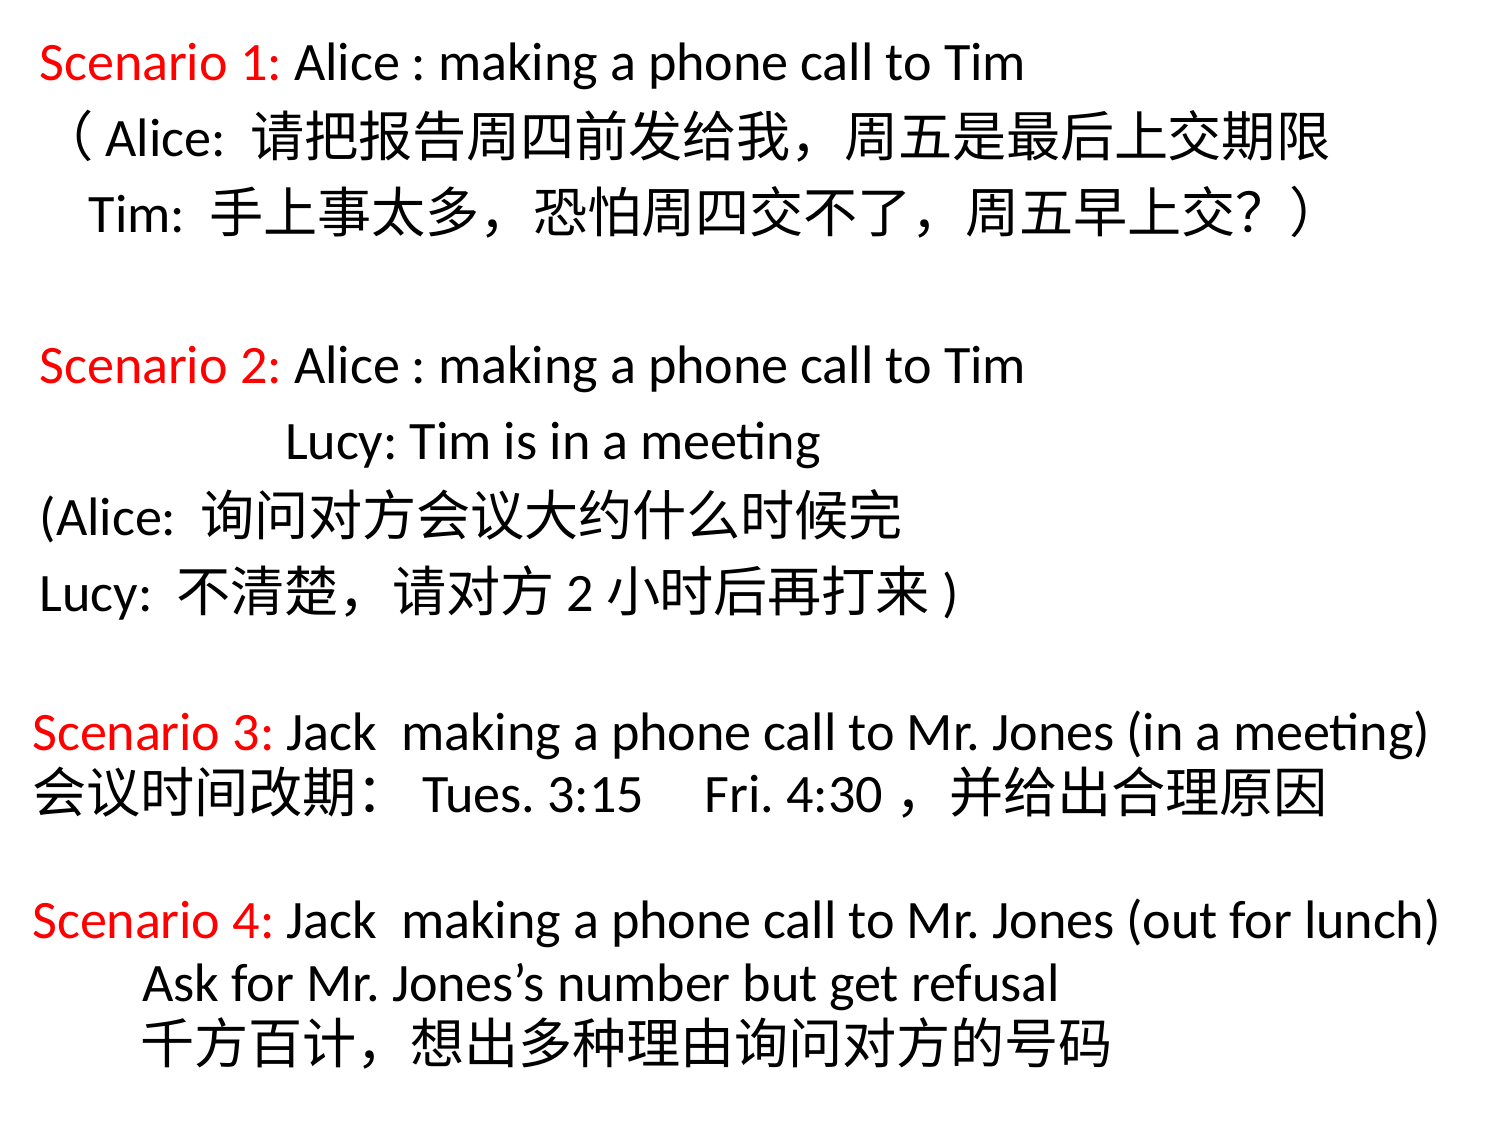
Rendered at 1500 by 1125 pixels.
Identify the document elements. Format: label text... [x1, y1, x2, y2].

list Scenario 1: Alice : making a phone call to Tim （Alice: 请把报告周四前发给我，周五是最后上交期限 Tim: 手上事太多，恐怕周四交不了，周五早上交？） Scenario 2: Alice : making a phone call to Tim Lucy: Tim is in a meeting (Alice: 询问对方会议大约什么时候完 Lucy: 不清楚，请对方2小时后再打来) Scenario 3: Jack making a phone call to Mr. Jones (in a meeting) 会议时间改期：Tues. 3:15 Fri. 4:30，并给出合理原因 Scenario 4: Jack making a phone call to Mr. Jones (out for lunch) Ask for Mr. Jones’s number but get refusal 千方百计，想出多种理由询问对方的号码 [17, 19, 1471, 1106]
